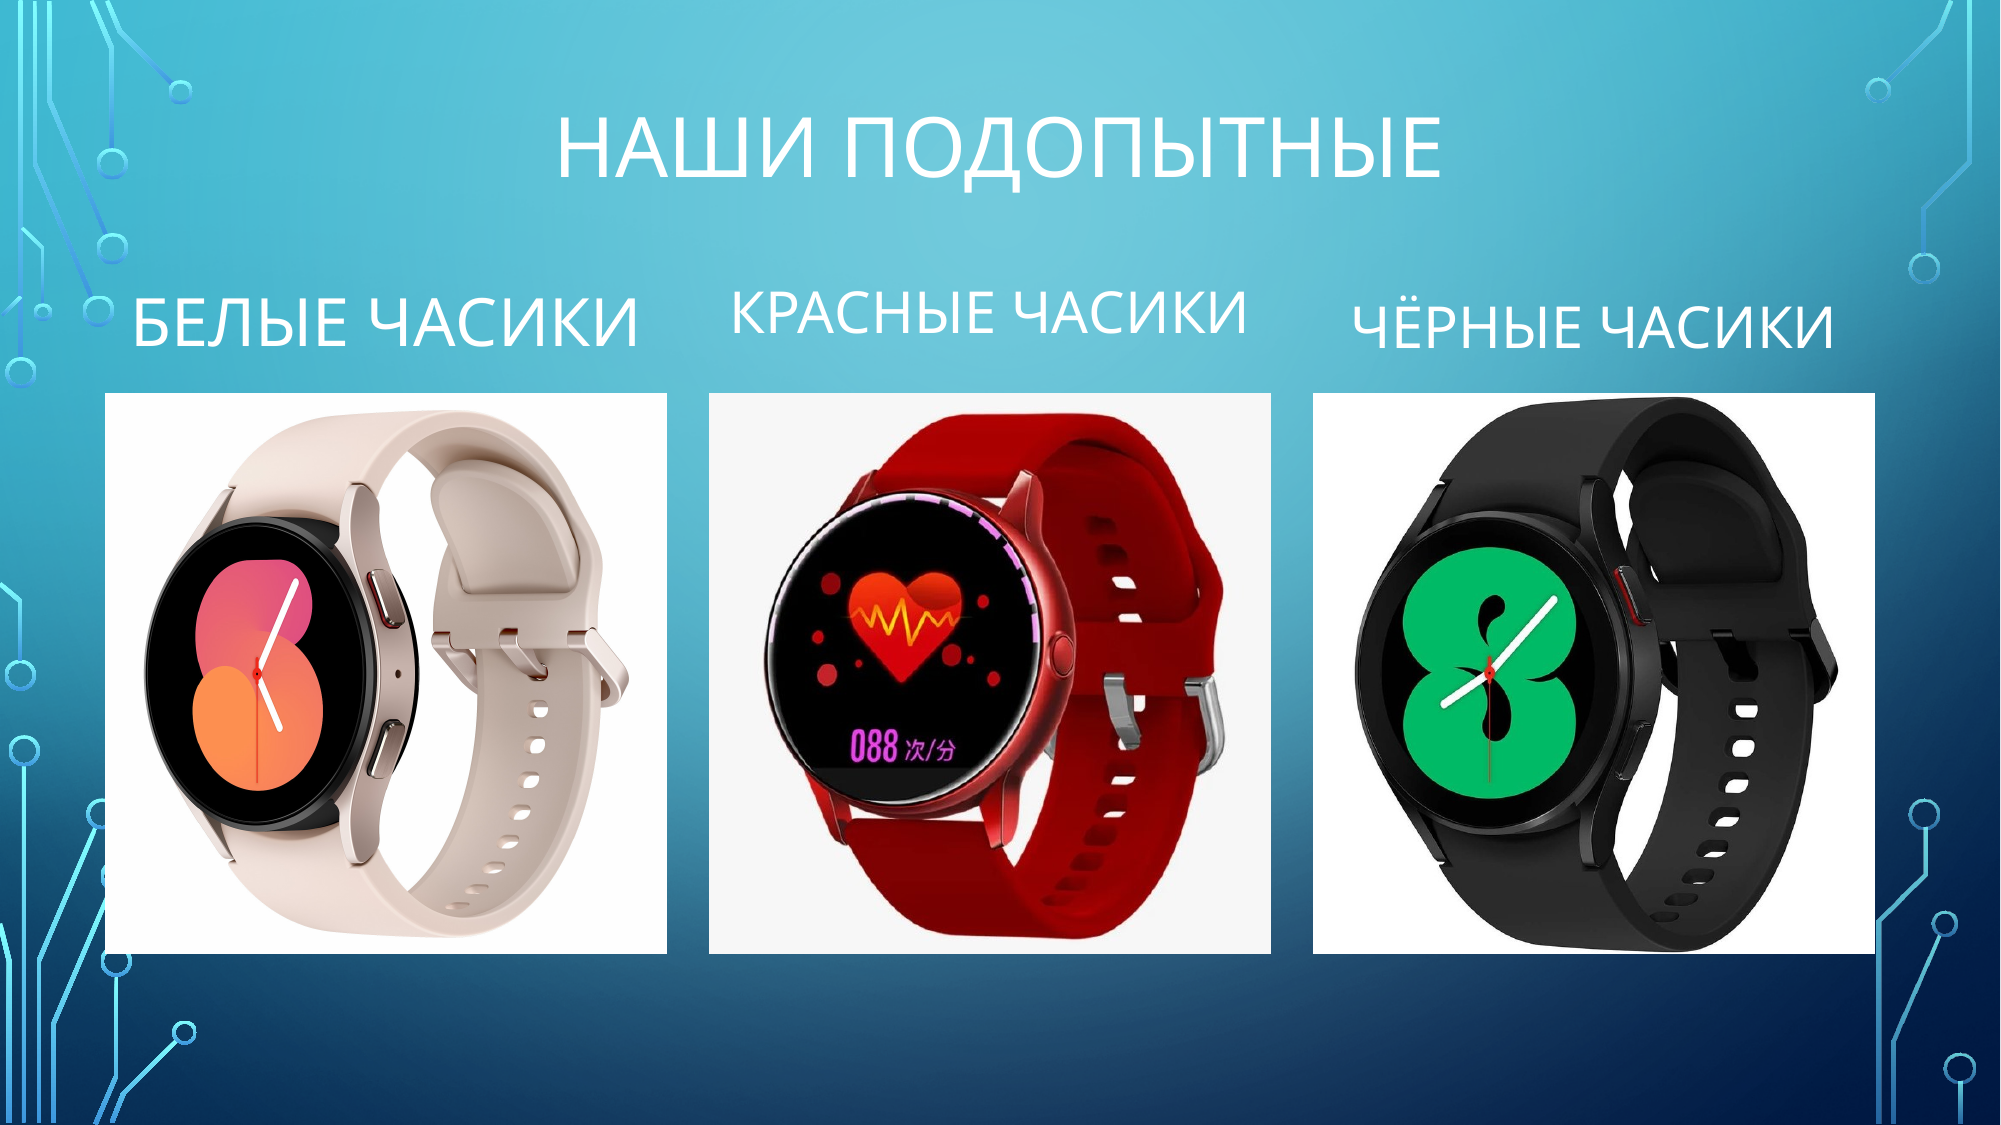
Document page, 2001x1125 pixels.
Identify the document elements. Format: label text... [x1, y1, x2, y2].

list Чёрные часики [1313, 277, 1875, 369]
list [1313, 393, 1875, 955]
picture [709, 393, 1271, 955]
text_box красные часики [709, 262, 1271, 354]
title Наши подопытные [187, 64, 1813, 237]
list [105, 393, 667, 955]
list Белые часики [105, 271, 667, 369]
